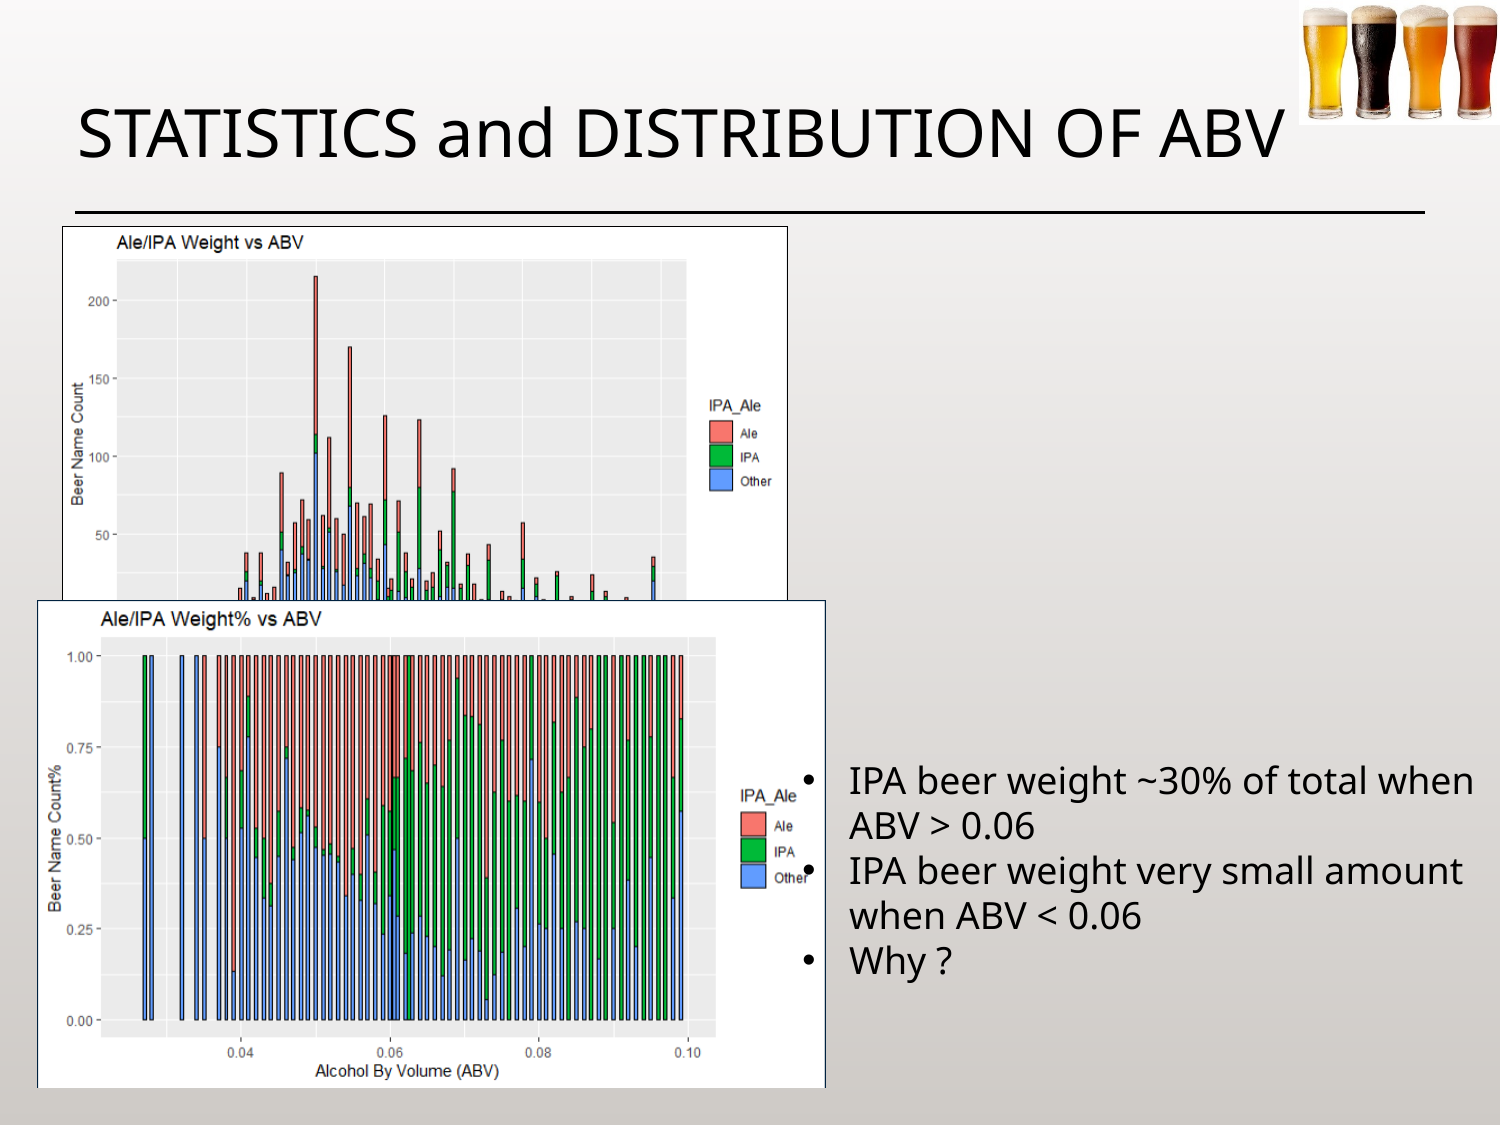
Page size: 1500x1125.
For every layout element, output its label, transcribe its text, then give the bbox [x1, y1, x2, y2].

text_box IPA beer weight ~30% of total when ABV > 0.06 IPA beer weight very small amount when ABV < 0.06 Why ? [829, 749, 1500, 990]
title STATISTICS and DISTRIBUTION OF ABV [62, 37, 1413, 225]
picture [37, 226, 826, 1088]
picture [1299, 0, 1500, 125]
